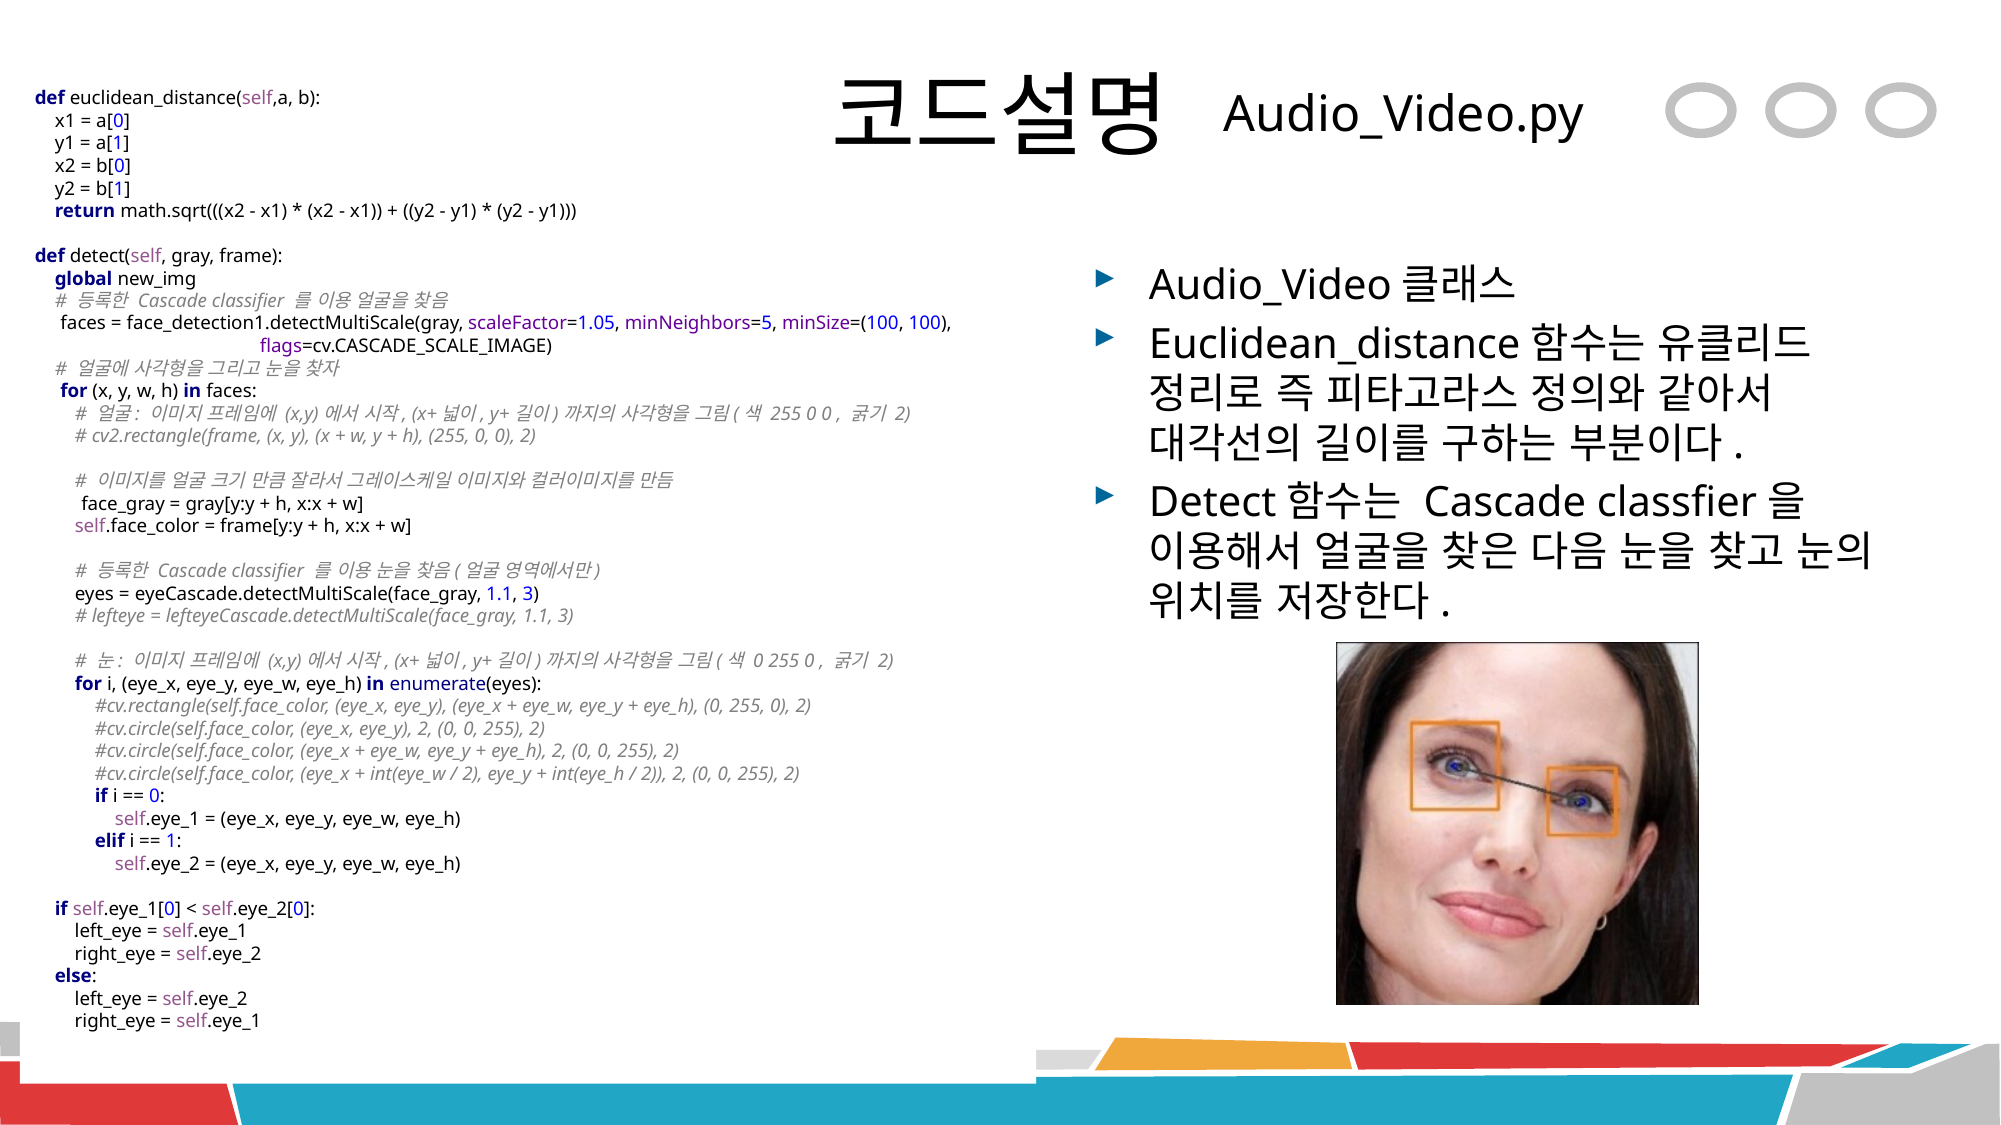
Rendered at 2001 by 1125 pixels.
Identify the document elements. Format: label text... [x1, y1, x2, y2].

text_box def euclidean_distance(self,a, b): x1 = a[0] y1 = a[1] x2 = b[0] y2 = b[1] return math.sqrt(((x2 - x1) * (x2 - x1)) + ((y2 - y1) * (y2 - y1))) def detect(self, gray, frame): global new_img # 등록한 Cascade classifier 를 이용 얼굴을 찾음 faces = face_detection1.detectMultiScale(gray, scaleFactor=1.05, minNeighbors=5, minSize=(100, 100), flags=cv.CASCADE_SCALE_IMAGE) # 얼굴에 사각형을 그리고 눈을 찾자 for (x, y, w, h) in faces: # 얼굴: 이미지 프레임에 (x,y)에서 시작, (x+넓이, y+길이)까지의 사각형을 그림(색 255 0 0 , 굵기 2) # cv2.rectangle(frame, (x, y), (x + w, y + h), (255, 0, 0), 2) # 이미지를 얼굴 크기 만큼 잘라서 그레이스케일 이미지와 컬러이미지를 만듬 face_gray = gray[y:y + h, x:x + w] self.face_color = frame[y:y + h, x:x + w] # 등록한 Cascade classifier 를 이용 눈을 찾음(얼굴 영역에서만) eyes = eyeCascade.detectMultiScale(face_gray, 1.1, 3) # lefteye = lefteyeCascade.detectMultiScale(face_gray, 1.1, 3) # 눈: 이미지 프레임에 (x,y)에서 시작, (x+넓이, y+길이)까지의 사각형을 그림(색 0 255 0 , 굵기 2) for i, (eye_x, eye_y, eye_w, eye_h) in enumerate(eyes): #cv.rectangle(self.face_color, (eye_x, eye_y), (eye_x + eye_w, eye_y + eye_h), (0, 255, 0), 2) #cv.circle(self.face_color, (eye_x, eye_y), 2, (0, 0, 255), 2) #cv.circle(self.face_color, (eye_x + eye_w, eye_y + eye_h), 2, (0, 0, 255), 2) #cv.circle(self.face_color, (eye_x + int(eye_w / 2), eye_y + int(eye_h / 2)), 2, (0, 0, 255), 2) if i == 0: self.eye_1 = (eye_x, eye_y, eye_w, eye_h) elif i == 1: self.eye_2 = (eye_x, eye_y, eye_w, eye_h) if self.eye_1[0] < self.eye_2[0]: left_eye = self.eye_1 right_eye = self.eye_2 else: left_eye = self.eye_2 right_eye = self.eye_1 [19, 78, 1037, 1084]
title 코드설명 [350, 18, 1650, 206]
list Audio_Video클래스 Euclidean_distance함수는 유클리드 정리로 즉 피타고라스 정의와 같아서 대각선의 길이를 구하는 부분이다. Detect함수는 Cascade classfier을 이용해서 얼굴을 찾은 다음 눈을 찾고 눈의 위치를 저장한다. [1077, 250, 1900, 1005]
text_box Audio_Video.py [1650, 73, 1750, 149]
picture [1336, 642, 1700, 1006]
